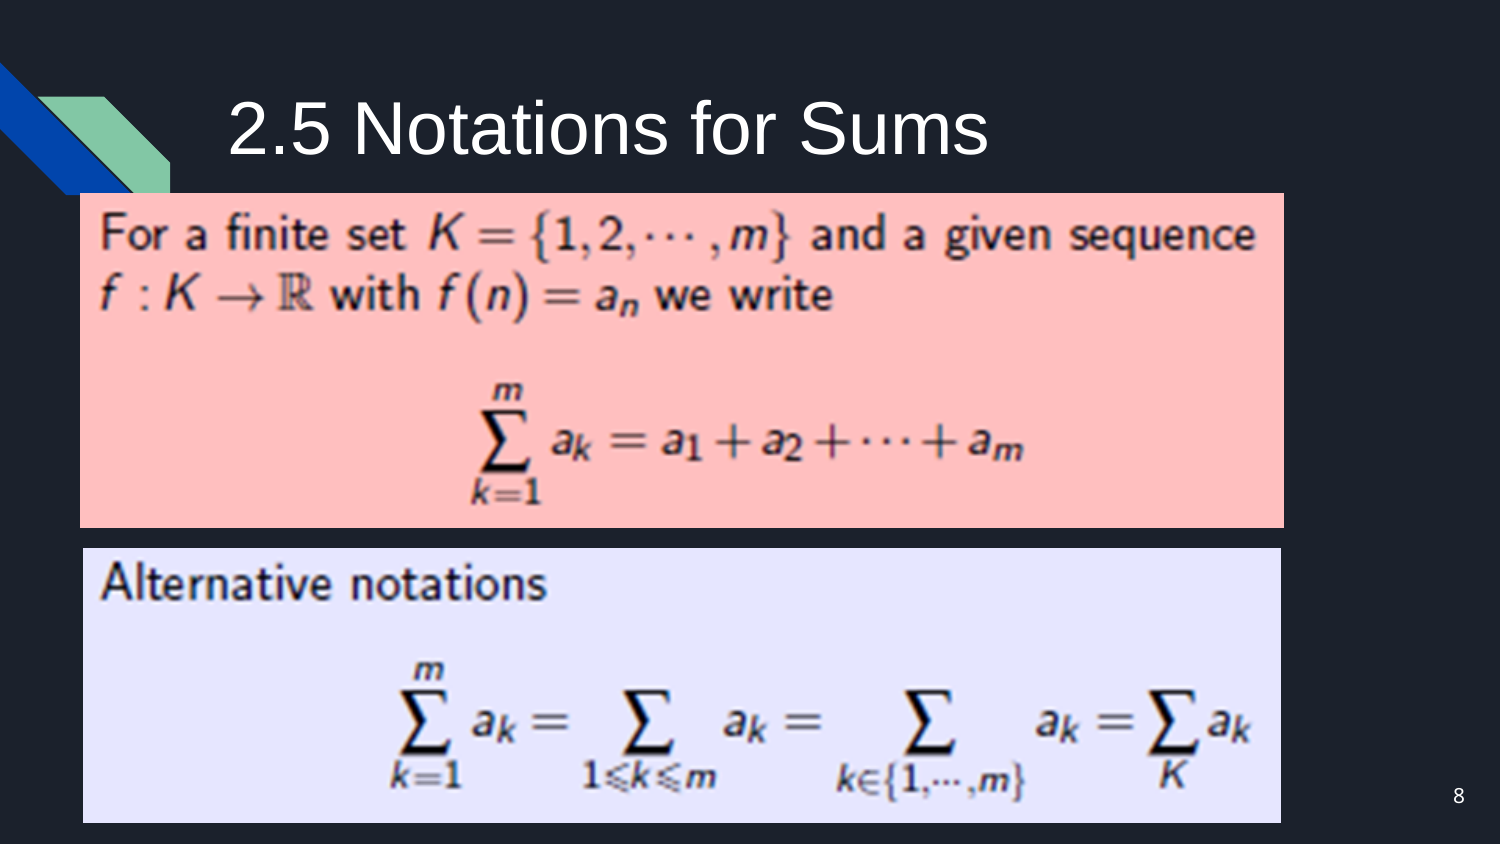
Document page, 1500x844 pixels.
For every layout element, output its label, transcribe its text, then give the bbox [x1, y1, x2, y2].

picture [80, 193, 1285, 528]
slide_number 8 [1389, 764, 1480, 830]
title 2.5 Notations for Sums [212, 64, 1368, 215]
picture [83, 548, 1281, 823]
